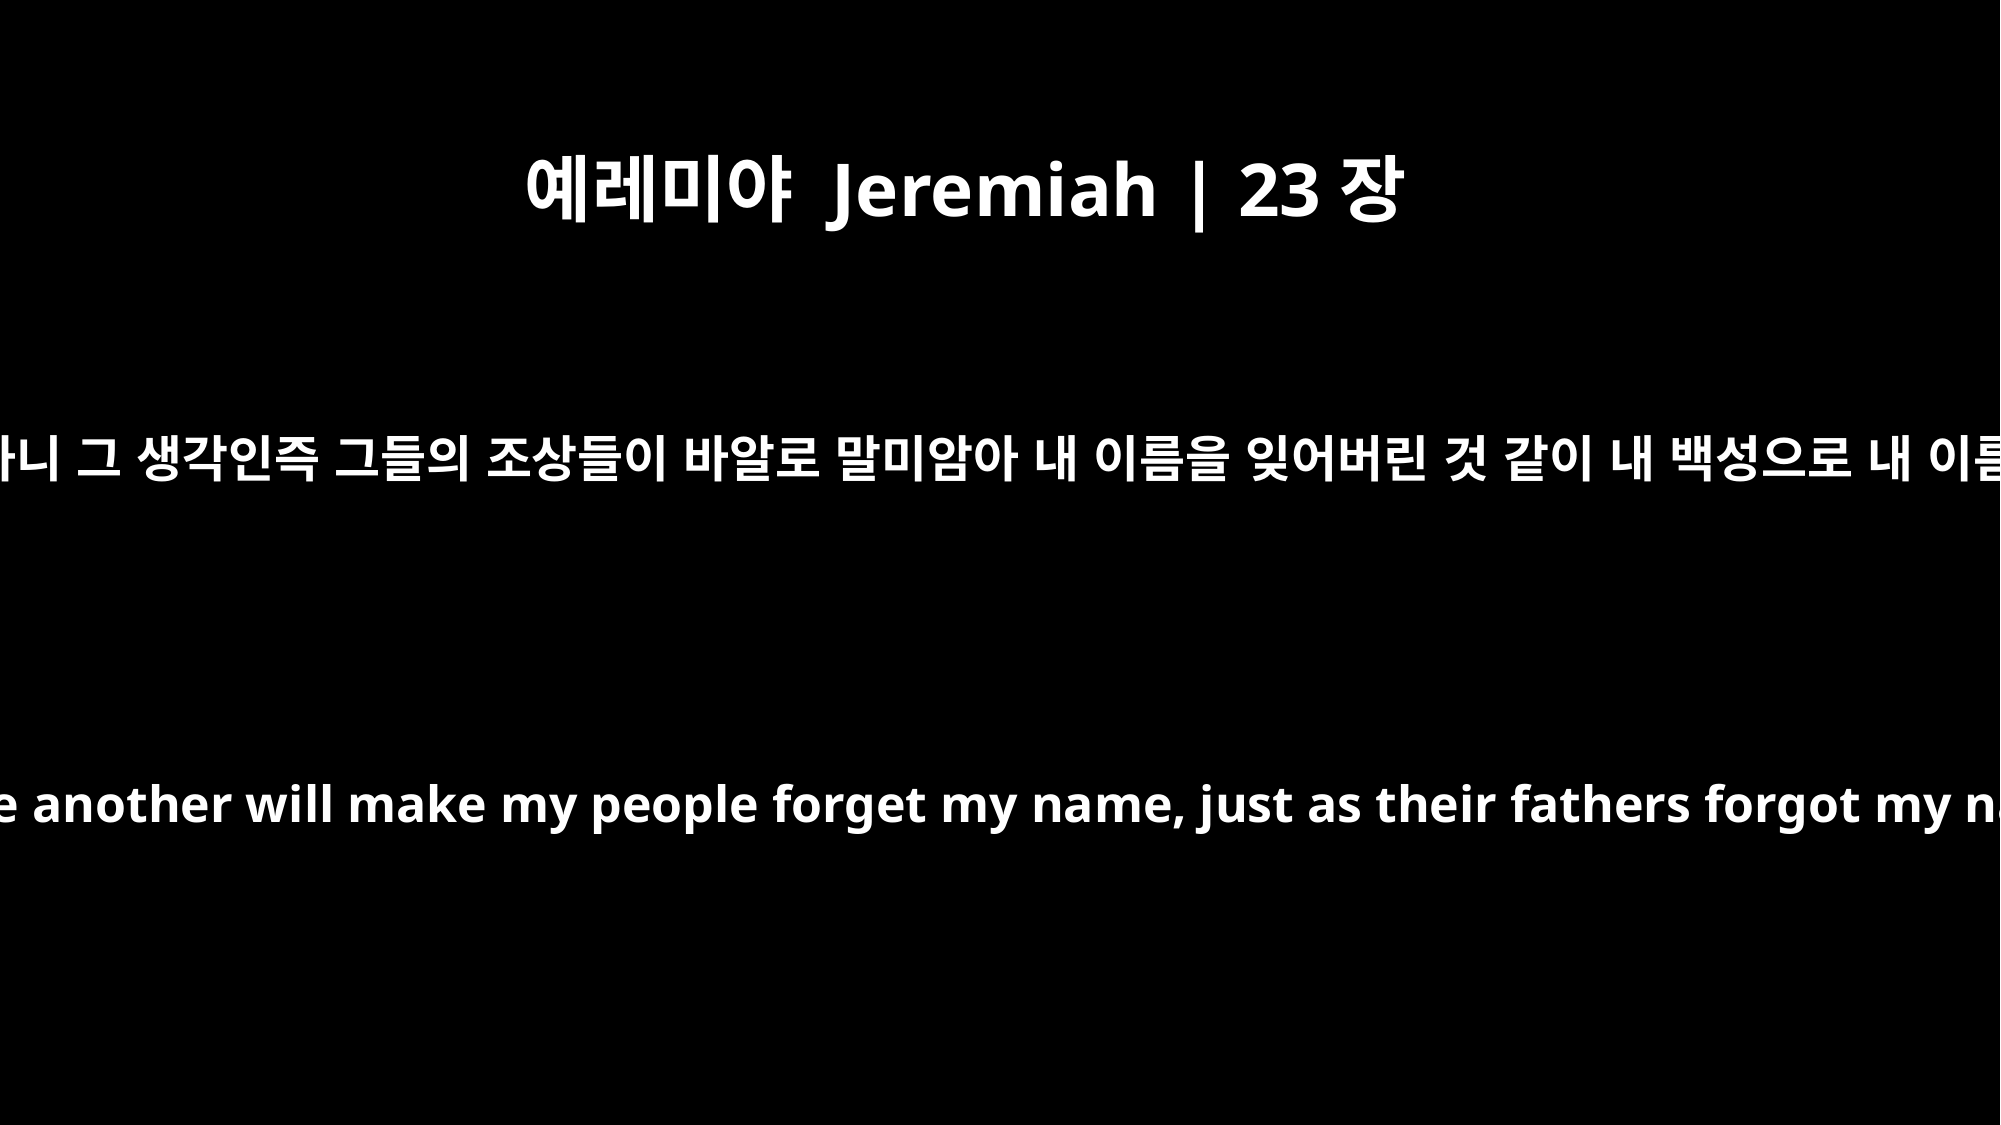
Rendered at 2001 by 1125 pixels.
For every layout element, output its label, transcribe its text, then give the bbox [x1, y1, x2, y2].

text_box 예레미야 Jeremiah | 23장 [510, 136, 1422, 239]
text_box They think the dreams they tell one another will make my people forget my name, just as their fathers forgot my name through Baal worship. [0, 764, 2000, 840]
text_box 27 그들이 서로 꿈 꾼 것을 말하니 그 생각인즉 그들의 조상들이 바알로 말미암아 내 이름을 잊어버린 것 같이 내 백성으로 내 이름을 잊게 하려 함이로다 [0, 359, 2000, 495]
